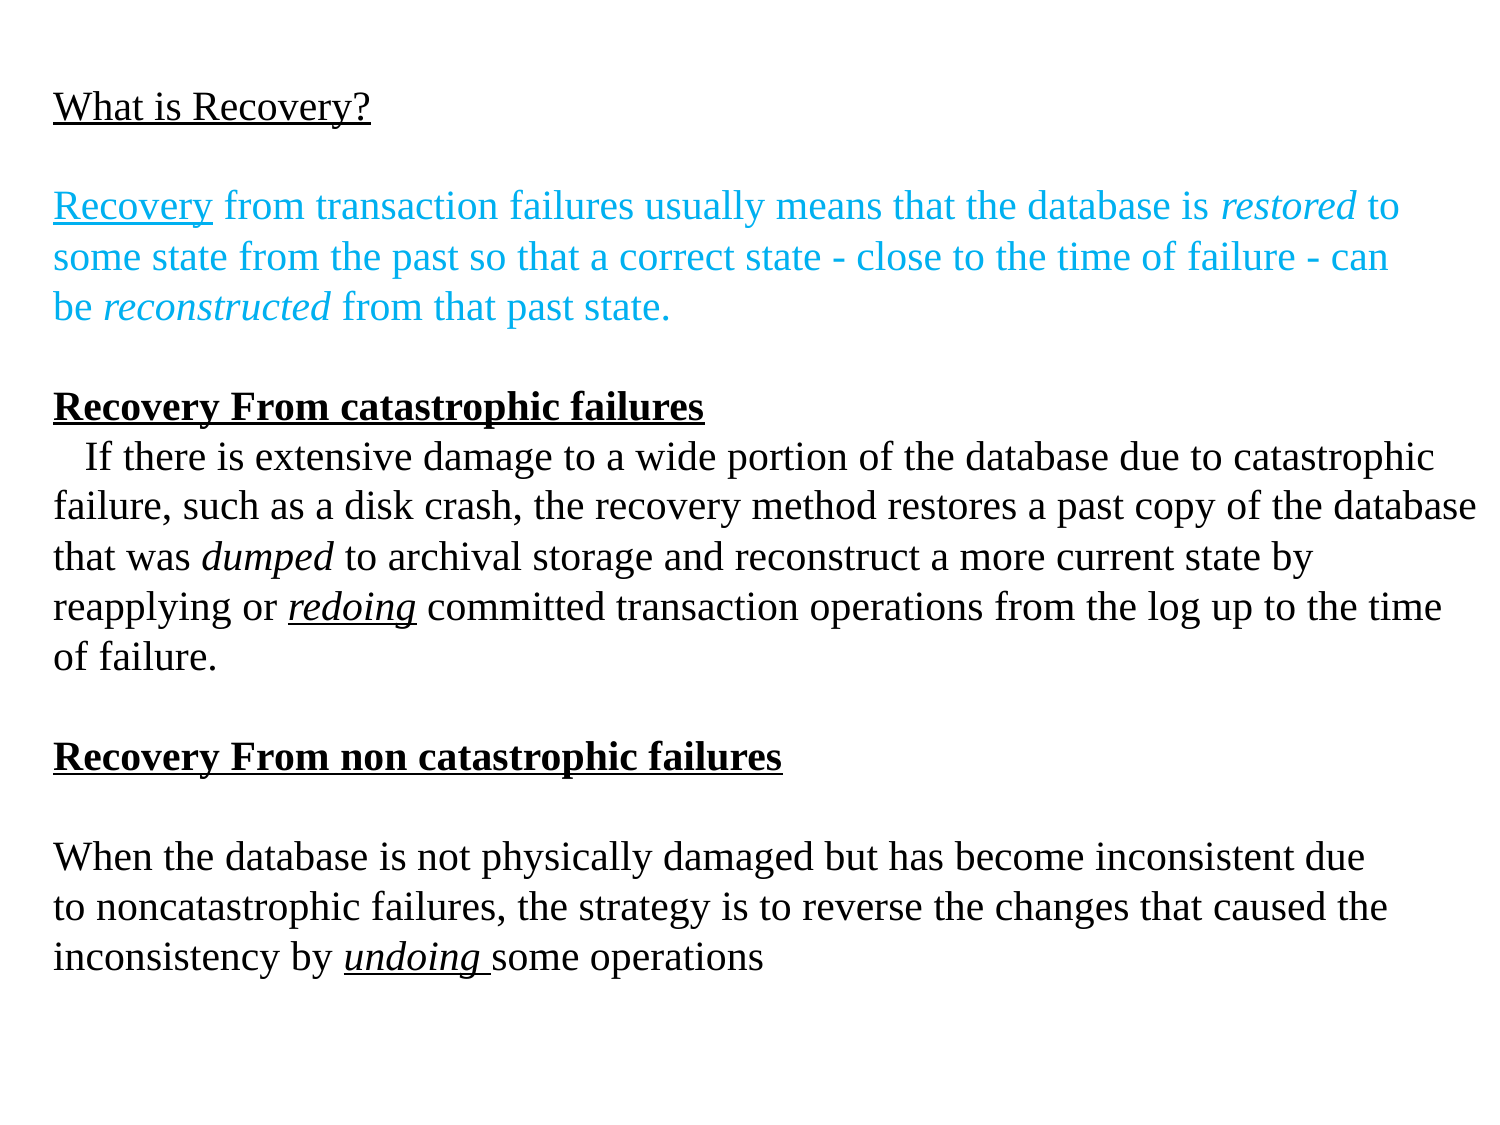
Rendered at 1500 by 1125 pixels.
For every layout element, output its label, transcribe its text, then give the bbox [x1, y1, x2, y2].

text_box What is Recovery? Recovery from transaction failures usually means that the database is restored to some state from the past so that a correct state - close to the time of failure - can be reconstructed from that past state. Recovery From catastrophic failures If there is extensive damage to a wide portion of the database due to catastrophic failure, such as a disk crash, the recovery method restores a past copy of the database that was dumped to archival storage and reconstruct a more current state by reapplying or redoing committed transaction operations from the log up to the time of failure. Recovery From non catastrophic failures When the database is not physically damaged but has become inconsistent due to noncatastrophic failures, the strategy is to reverse the changes that caused the inconsistency by undoing some operations [24, 70, 1497, 1125]
